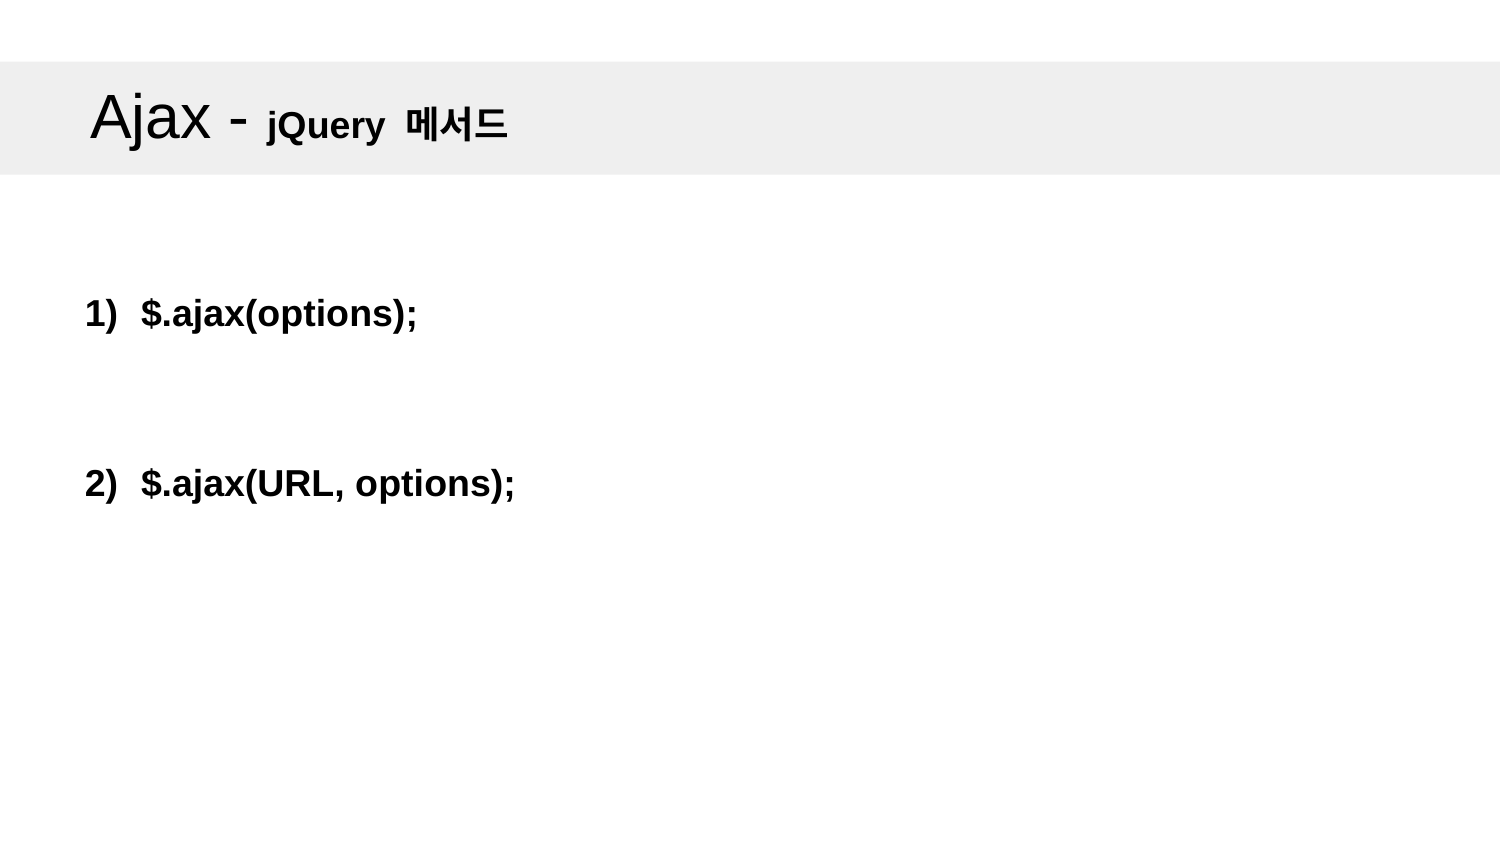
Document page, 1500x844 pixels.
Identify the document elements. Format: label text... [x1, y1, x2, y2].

title Ajax - jQuery 메서드 [0, 61, 1500, 175]
list $.ajax(options); $.ajax(URL, options); [51, 189, 1449, 750]
